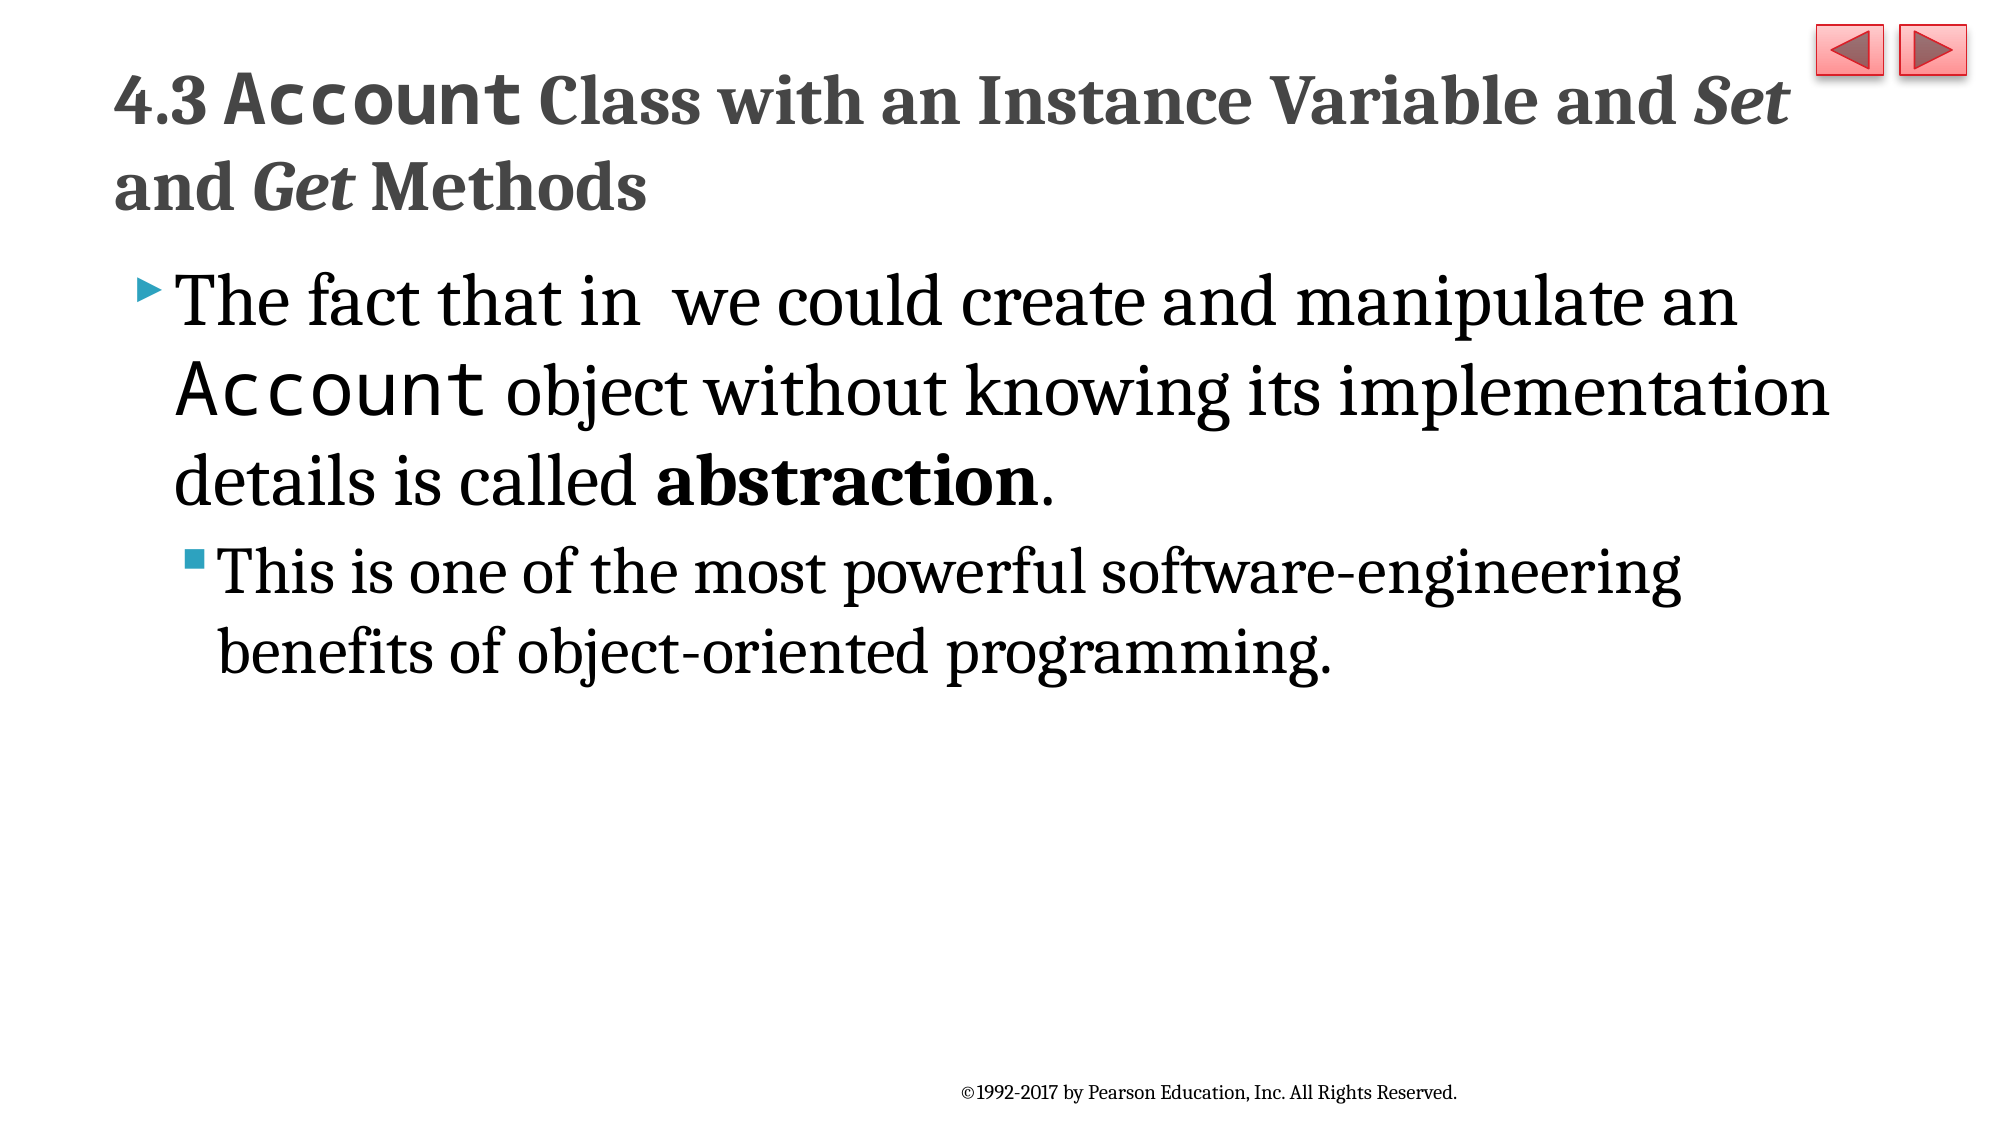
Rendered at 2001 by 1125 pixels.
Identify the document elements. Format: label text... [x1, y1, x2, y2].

title 4.3 Account Class with an Instance Variable and Set and Get Methods [99, 45, 1900, 233]
footer ©1992-2017 by Pearson Education, Inc. All Rights Reserved. [900, 1051, 1473, 1112]
list The fact that in we could create and manipulate an Account object without knowing its implementation details is called abstraction. This is one of the most powerful software-engineering benefits of object-oriented programming. [99, 242, 1900, 986]
